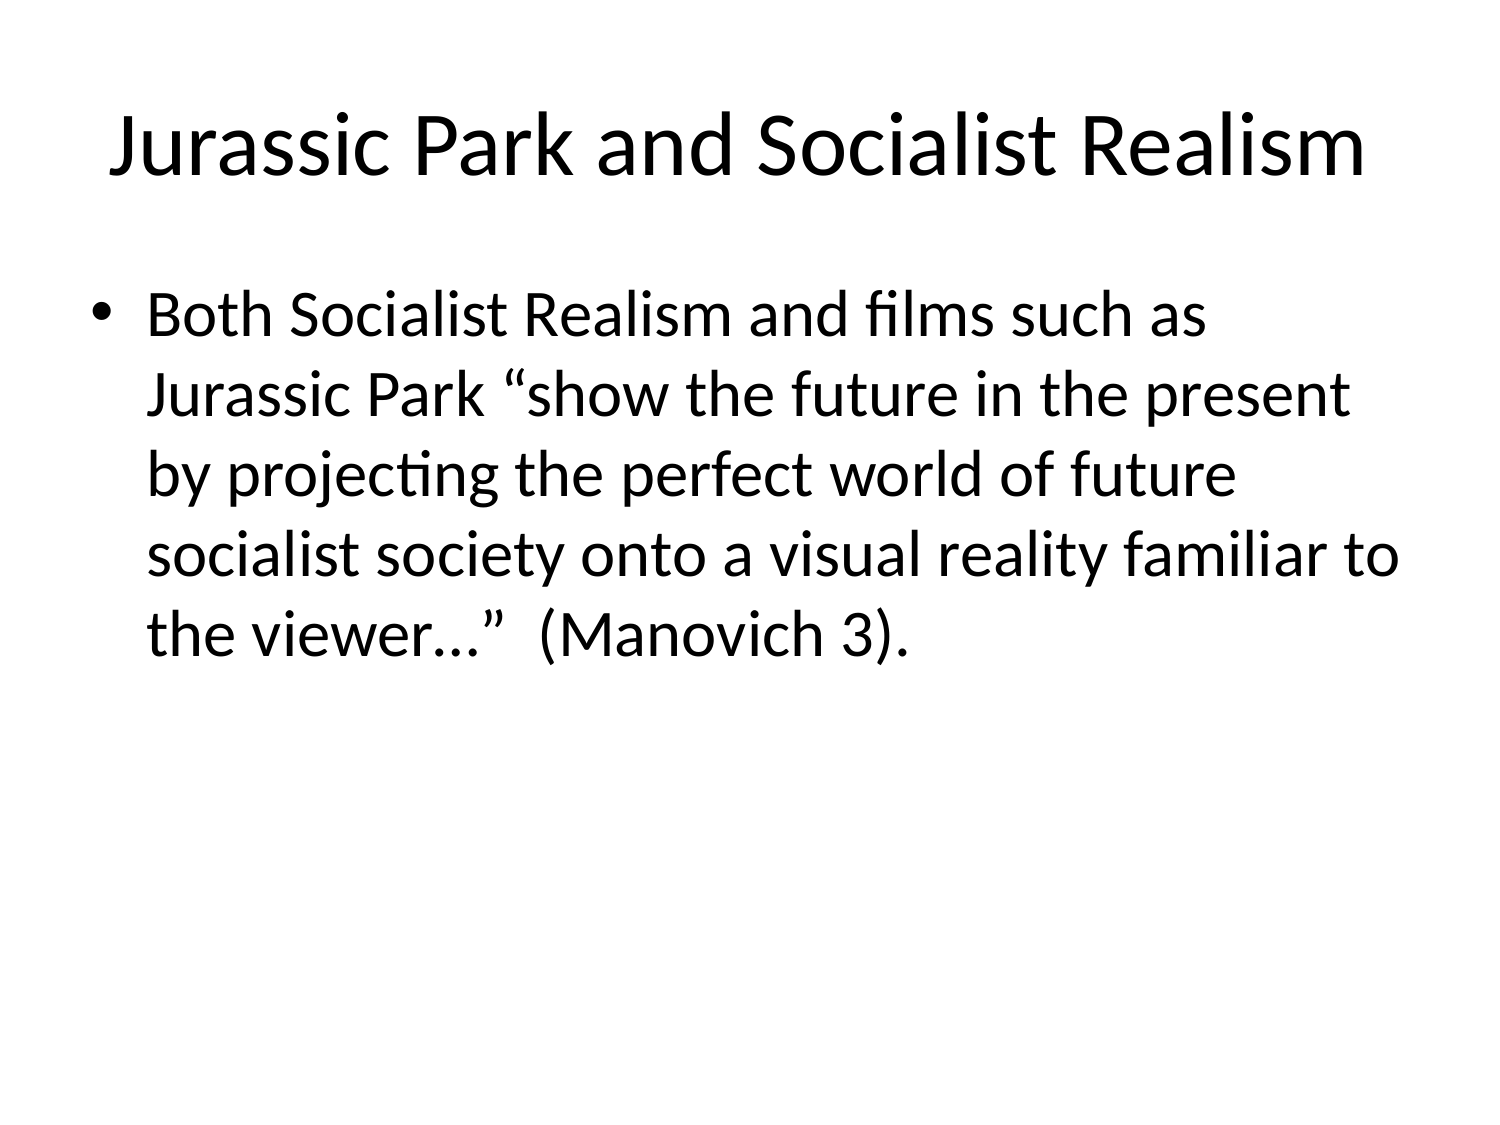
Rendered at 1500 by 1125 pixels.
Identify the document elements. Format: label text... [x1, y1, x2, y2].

title Jurassic Park and Socialist Realism [75, 45, 1425, 233]
list Both Socialist Realism and films such as Jurassic Park “show the future in the present by projecting the perfect world of future socialist society onto a visual reality familiar to the viewer…” (Manovich 3). [75, 262, 1425, 1005]
